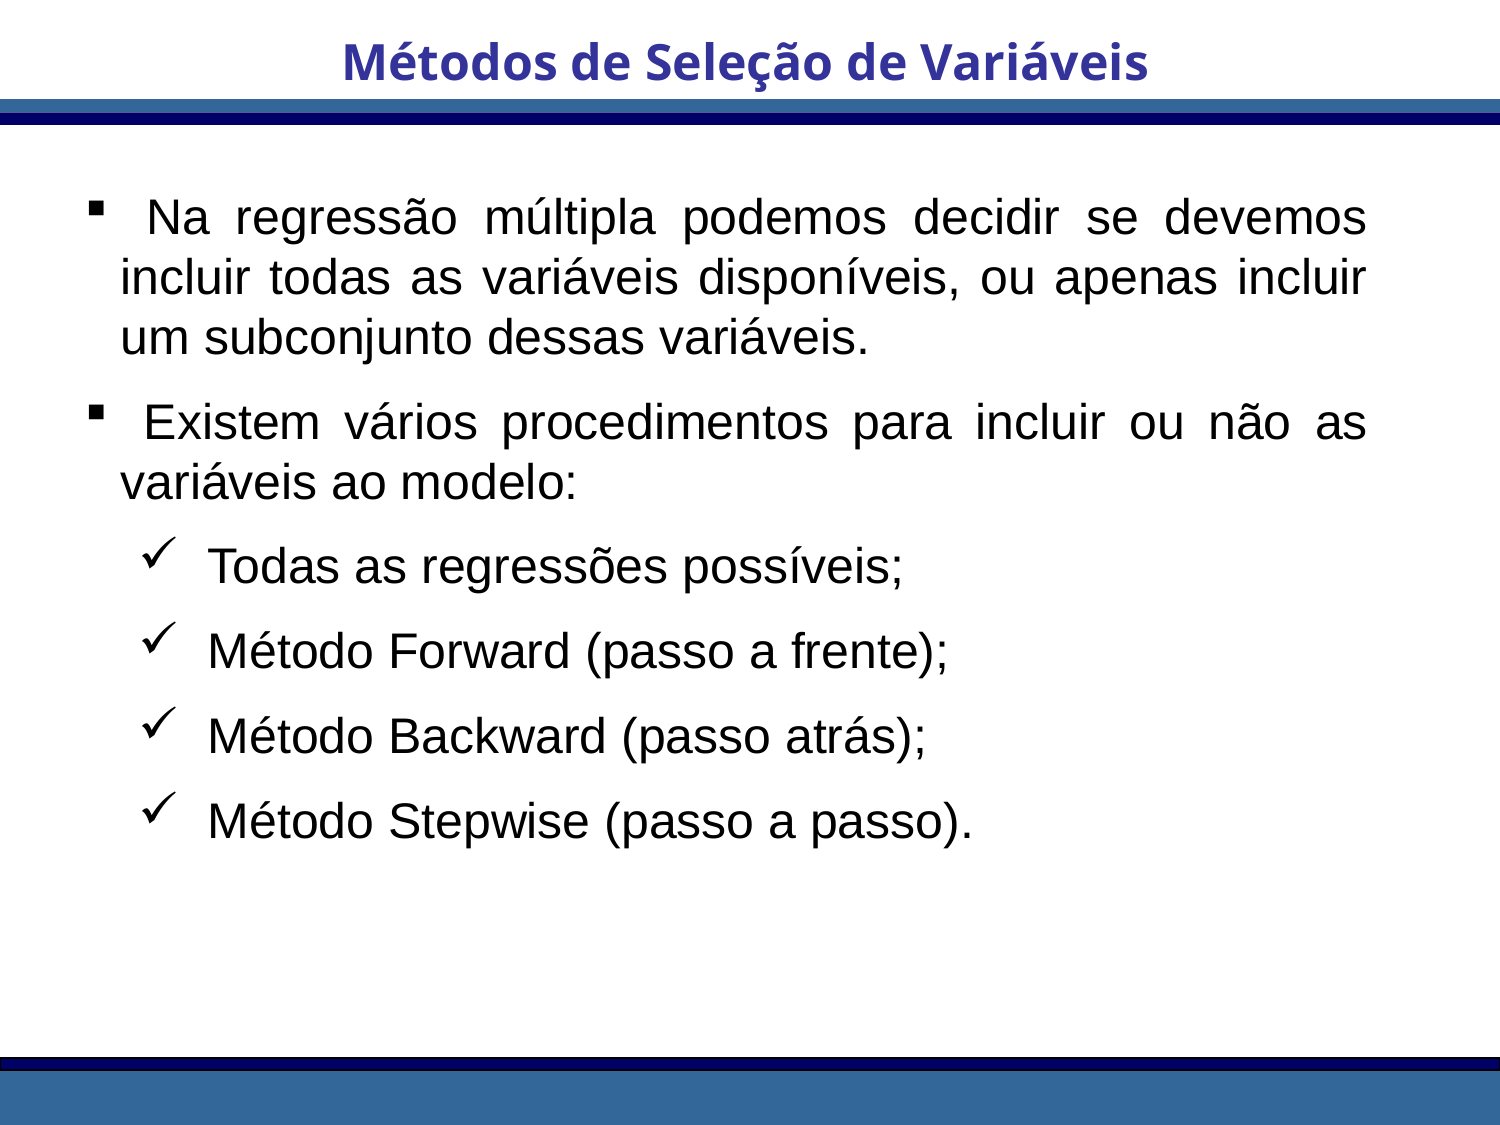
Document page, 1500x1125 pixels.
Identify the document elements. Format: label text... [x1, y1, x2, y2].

text_box Métodos de Seleção de Variáveis [326, 23, 1165, 99]
text_box Na regressão múltipla podemos decidir se devemos incluir todas as variáveis disponíveis, ou apenas incluir um subconjunto dessas variáveis. Existem vários procedimentos para incluir ou não as variáveis ao modelo: Todas as regressões possíveis; Método Forward (passo a frente); Método Backward (passo atrás); Método Stepwise (passo a passo). [70, 176, 1383, 1027]
